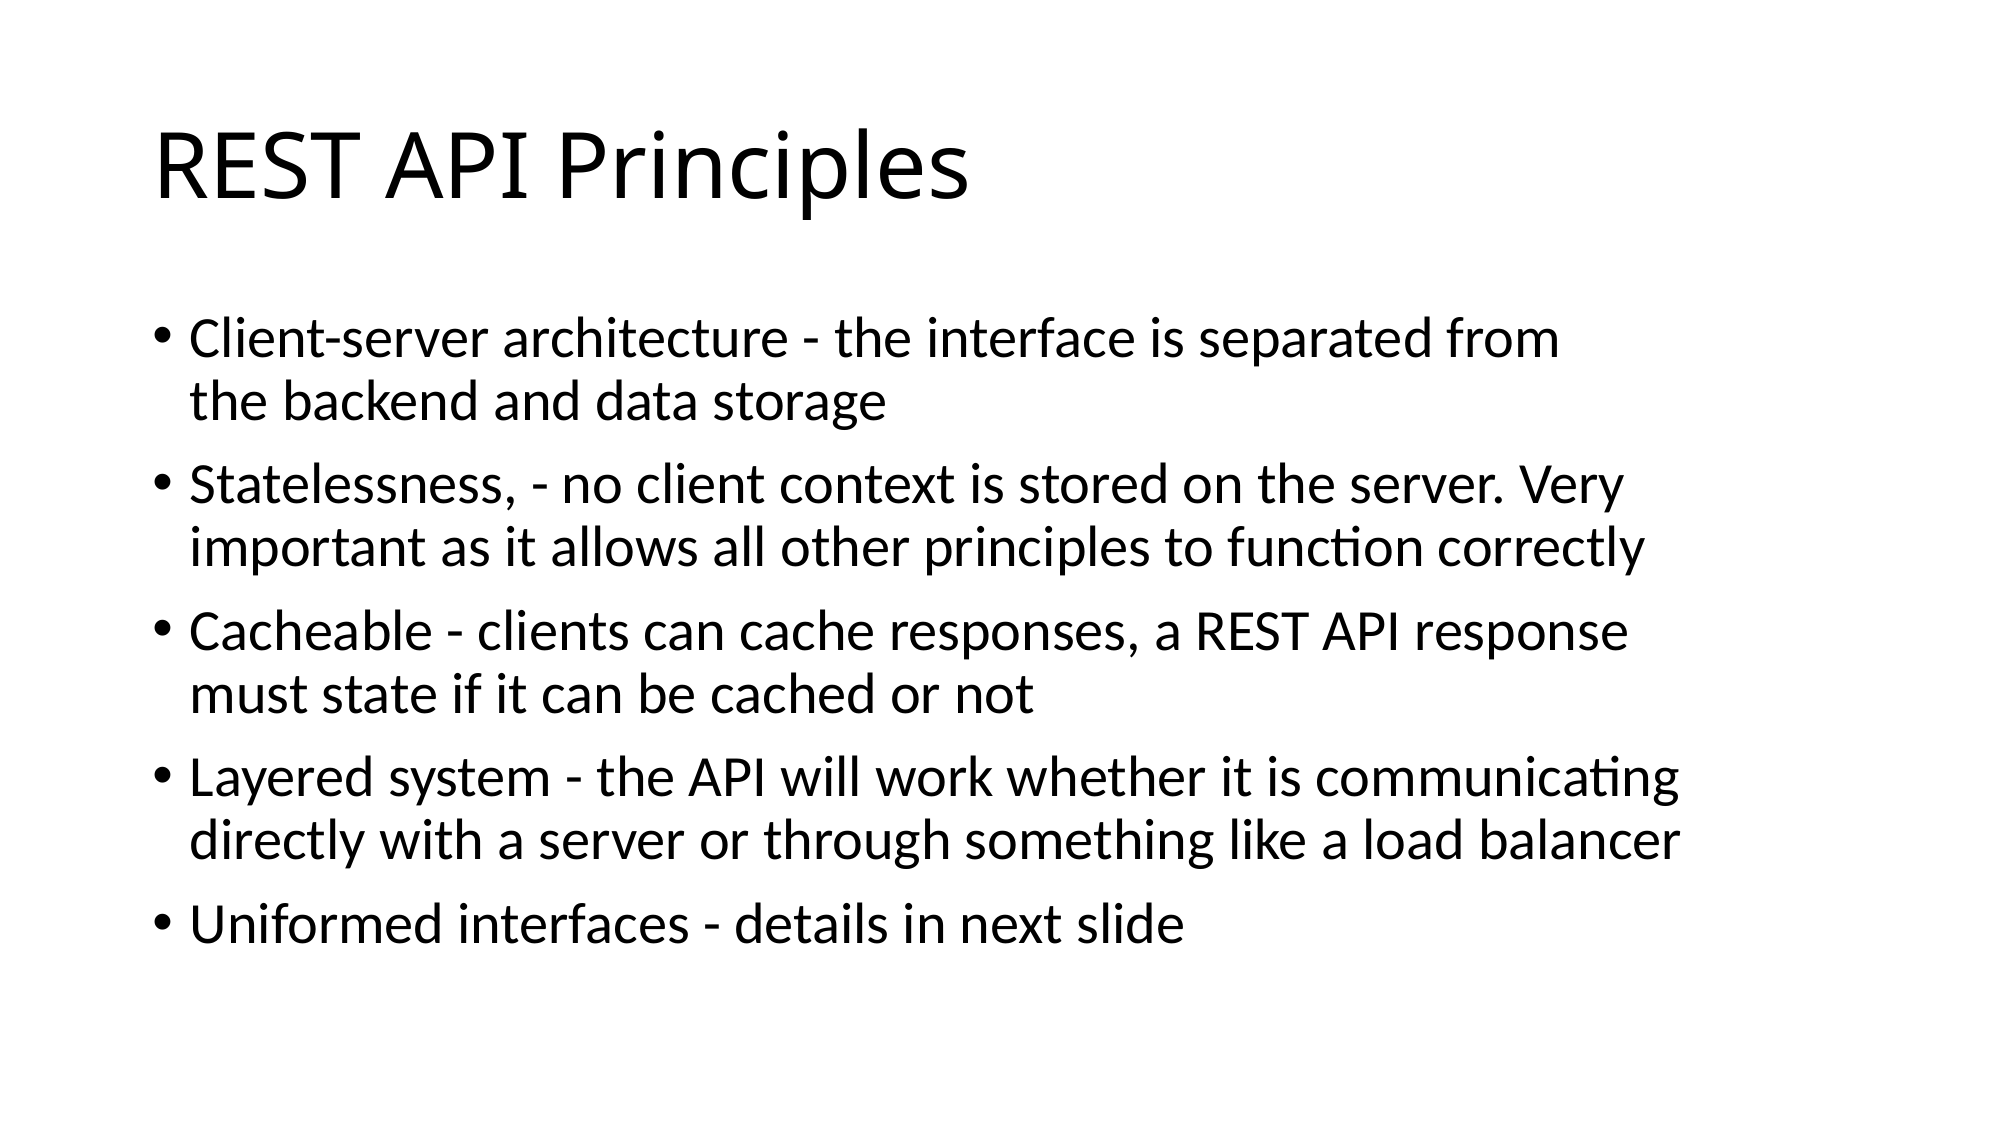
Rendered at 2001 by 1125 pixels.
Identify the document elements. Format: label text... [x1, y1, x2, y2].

list Client-server architecture - the interface is separated from the backend and data storage Statelessness, - no client context is stored on the server. Very important as it allows all other principles to function correctly Cacheable - clients can cache responses, a REST API response must state if it can be cached or not Layered system - the API will work whether it is communicating directly with a server or through something like a load balancer Uniformed interfaces - details in next slide [137, 299, 1863, 1014]
title REST API Principles [137, 59, 1863, 278]
